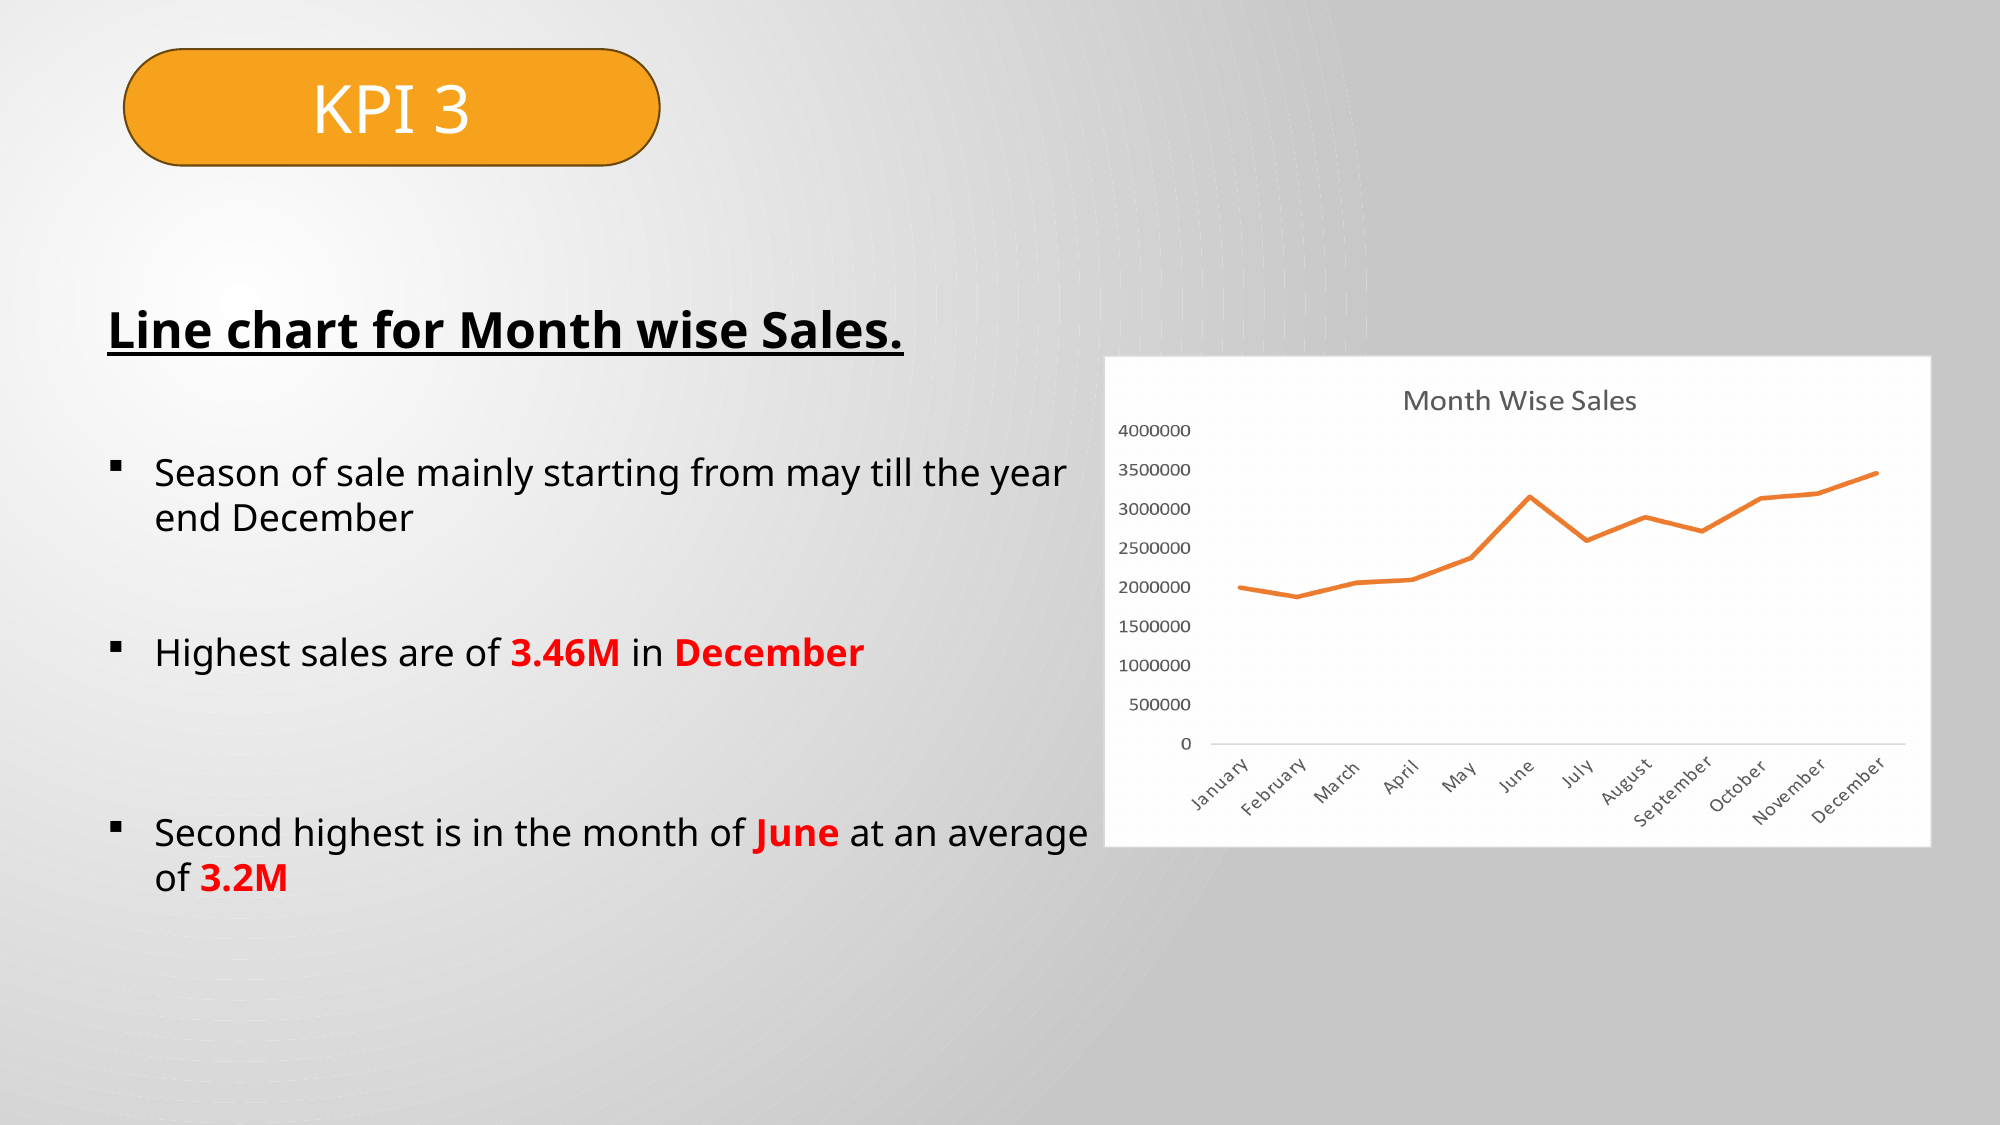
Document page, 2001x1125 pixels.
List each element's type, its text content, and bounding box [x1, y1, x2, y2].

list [1103, 355, 1932, 848]
text_box Season of sale mainly starting from may till the year end December Highest sales are of 3.46M in December Second highest is in the month of June at an average of 3.2M [92, 441, 1141, 906]
text_box Line chart for Month wise Sales. [92, 291, 1028, 366]
text_box KPI 3 [122, 48, 661, 167]
